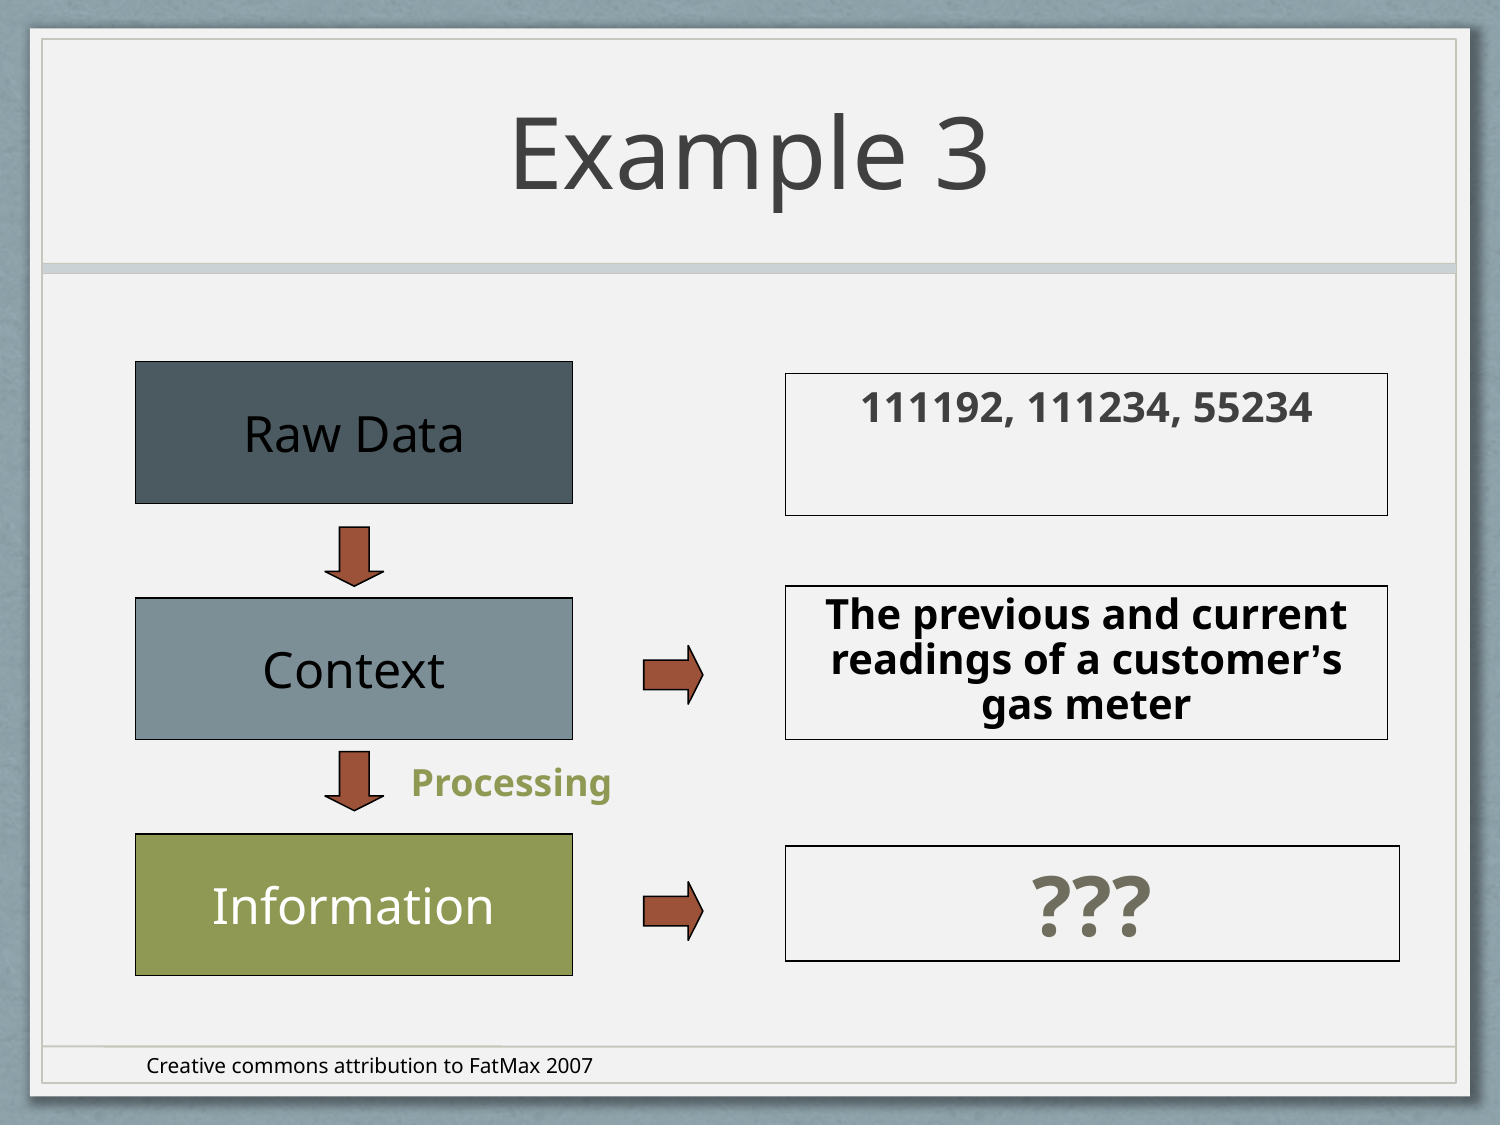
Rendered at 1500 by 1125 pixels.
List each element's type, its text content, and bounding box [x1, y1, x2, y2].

text_box ??? [785, 846, 1400, 961]
text_box The previous and current readings of a customer’s gas meter [785, 586, 1388, 740]
text_box 111192, 111234, 55234 [785, 373, 1388, 516]
text_box Raw Data [135, 361, 573, 504]
text_box Processing [395, 751, 628, 812]
text_box [324, 527, 384, 587]
text_box Context [135, 597, 573, 740]
text_box Creative commons attribution to FatMax 2007 [131, 1045, 608, 1086]
text_box [643, 645, 703, 705]
text_box Information [135, 834, 573, 976]
text_box [643, 881, 703, 941]
title Example 3 [147, 40, 1353, 260]
text_box [324, 751, 384, 811]
